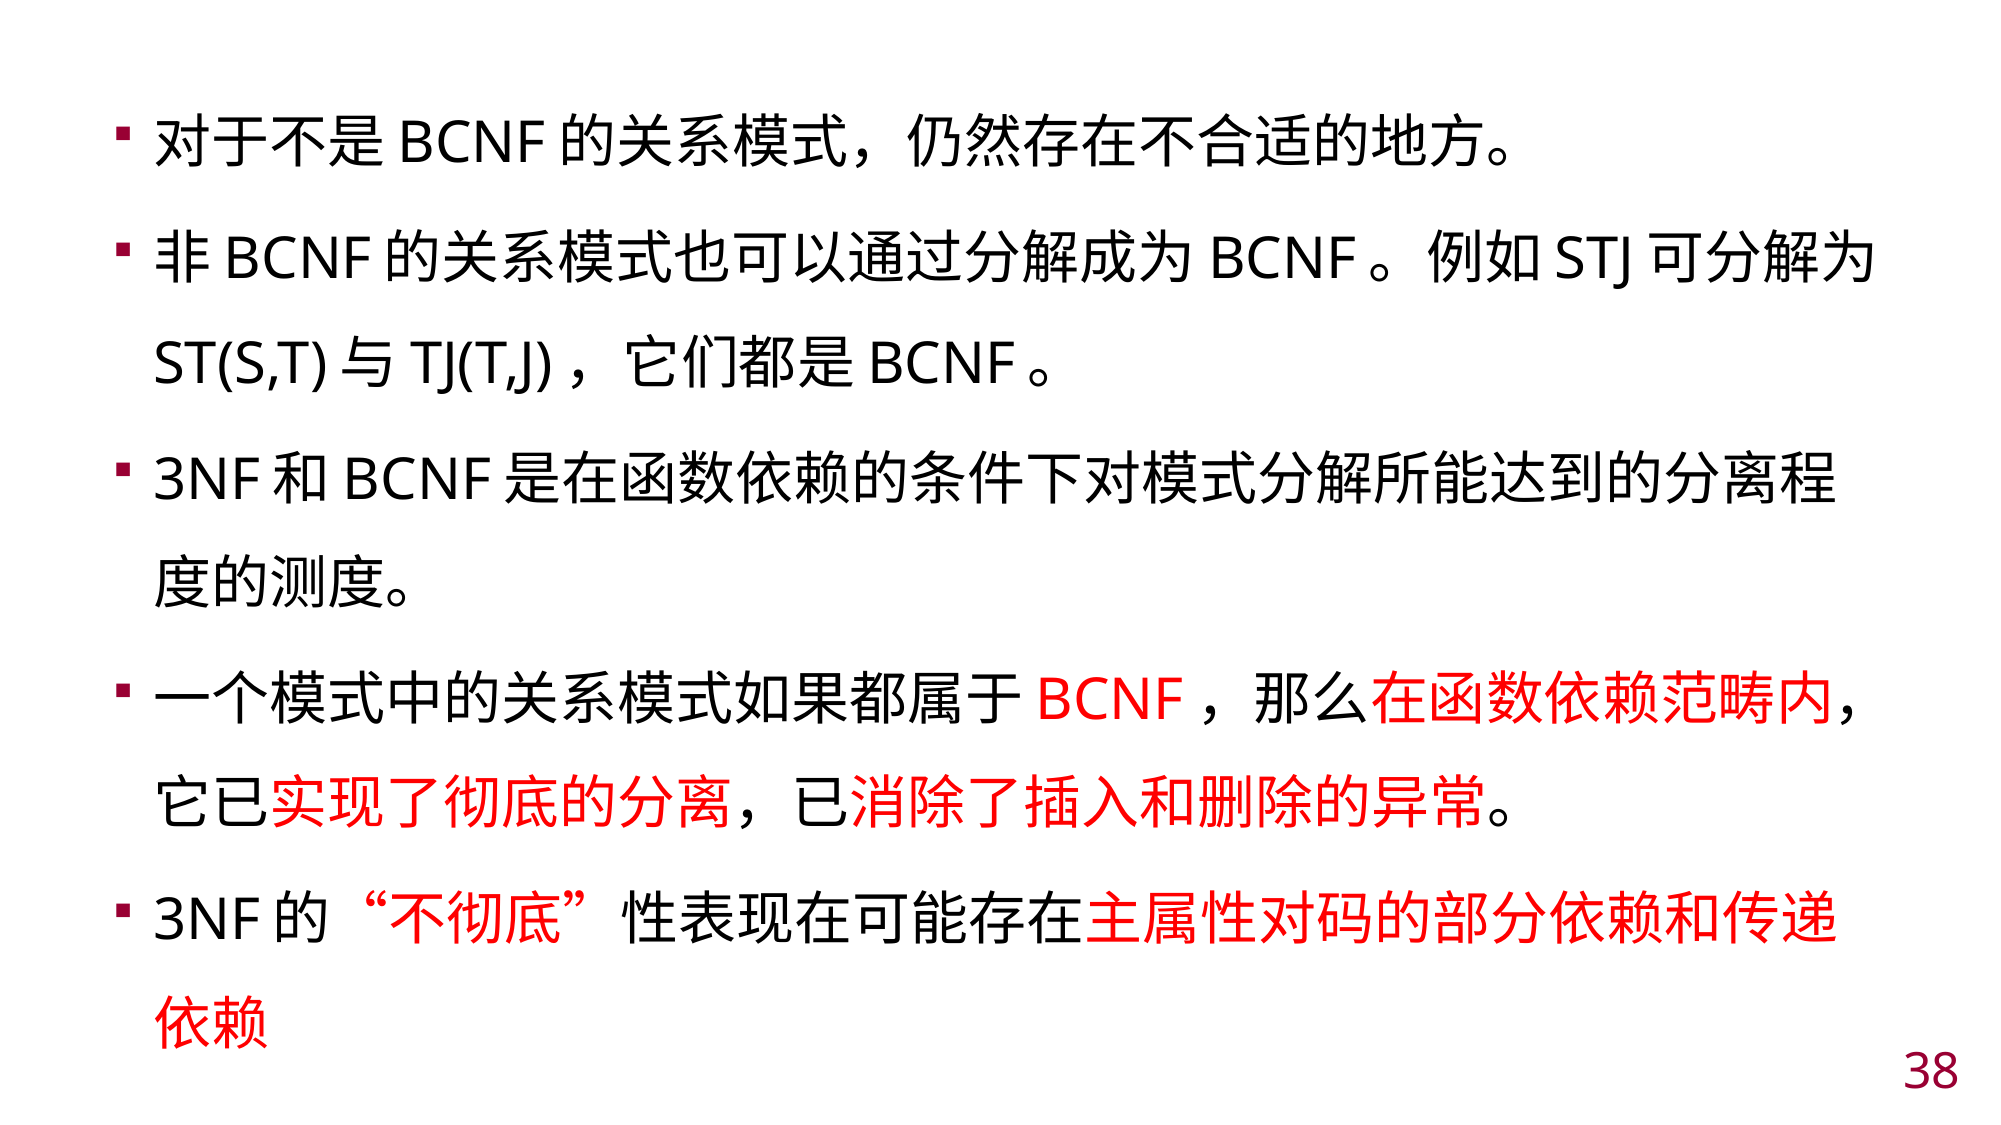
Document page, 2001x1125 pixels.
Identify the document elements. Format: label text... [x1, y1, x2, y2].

list 对于不是BCNF的关系模式，仍然存在不合适的地方。 非BCNF的关系模式也可以通过分解成为BCNF。例如STJ可分解为ST(S,T)与TJ(T,J)，它们都是BCNF。 3NF和BCNF是在函数依赖的条件下对模式分解所能达到的分离程度的测度。 一个模式中的关系模式如果都属于BCNF，那么在函数依赖范畴内，它已实现了彻底的分离，已消除了插入和删除的异常。 3NF的“不彻底”性表现在可能存在主属性对码的部分依赖和传递依赖 [97, 62, 1904, 1073]
slide_number 37 [1550, 1048, 1975, 1096]
